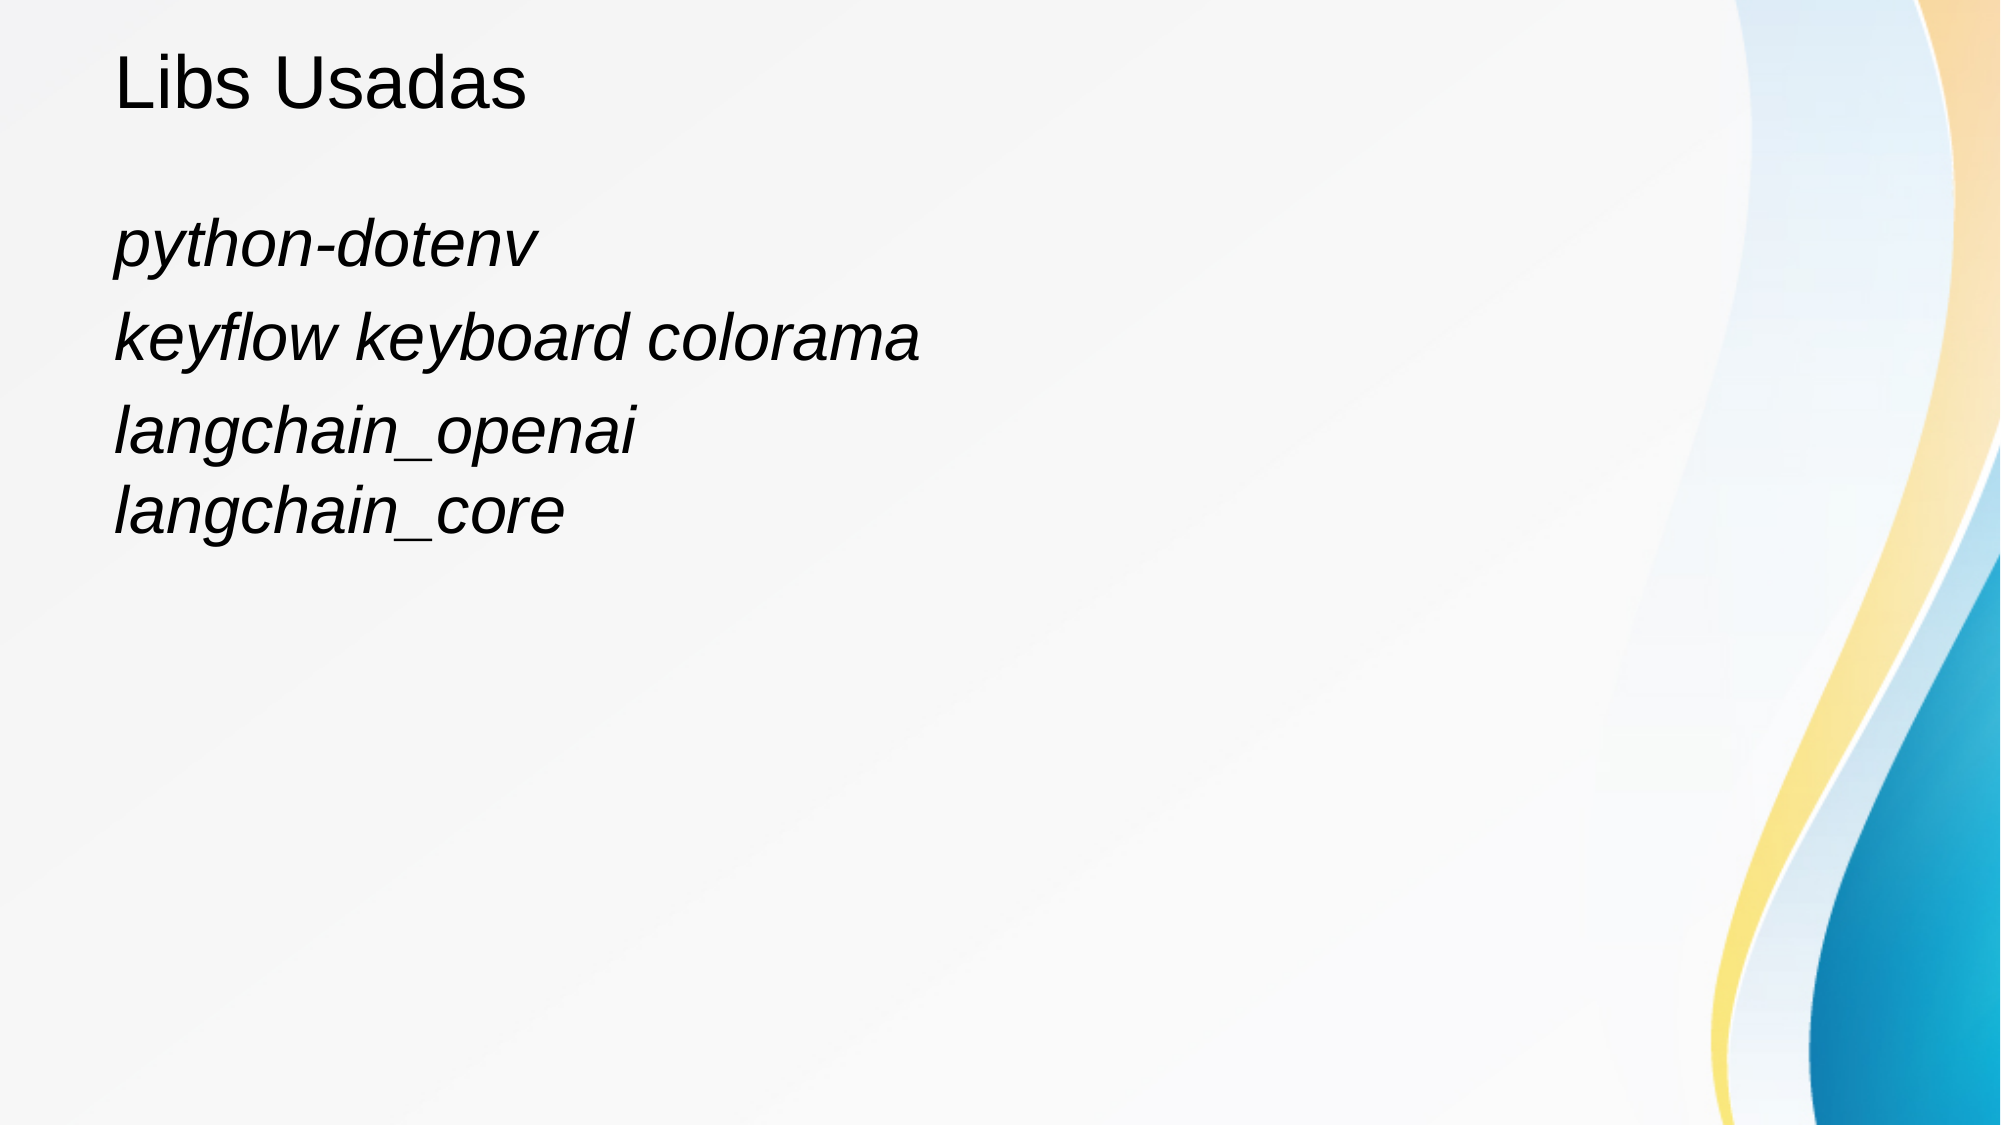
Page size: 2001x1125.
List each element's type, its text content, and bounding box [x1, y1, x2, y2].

list python-dotenv keyflow keyboard colorama langchain_openai langchain_core [99, 192, 1901, 1006]
title Libs Usadas [99, 30, 1901, 127]
picture [0, 0, 2001, 1125]
